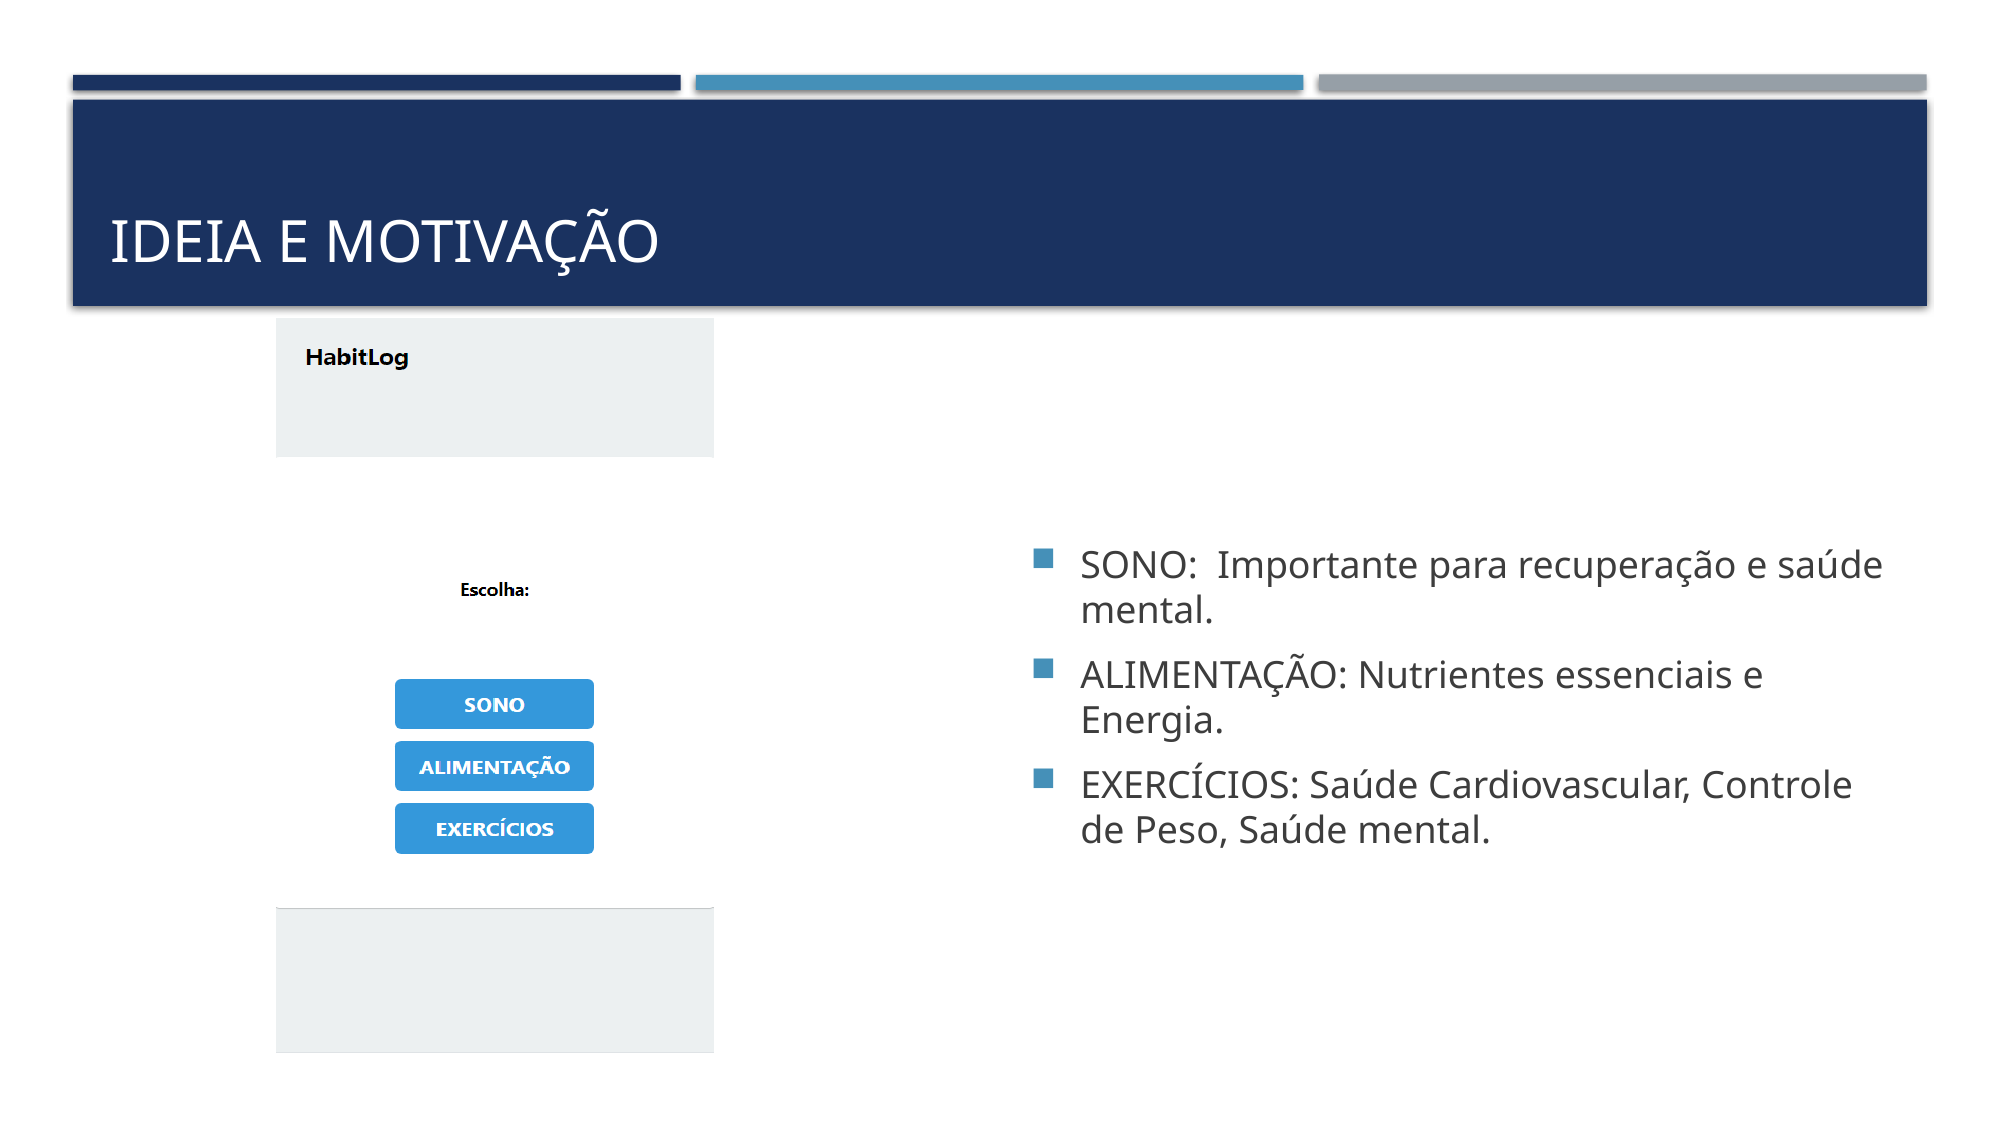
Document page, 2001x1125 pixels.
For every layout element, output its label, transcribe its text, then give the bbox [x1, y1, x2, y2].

list SONO: Importante para recuperação e saúde mental. ALIMENTAÇÃO: Nutrientes essenciais e Energia. EXERCÍCIOS: Saúde Cardiovascular, Controle de Peso, Saúde mental. [1015, 365, 1905, 962]
title Ideia e Motivação [95, 119, 1905, 282]
picture [275, 318, 715, 1054]
